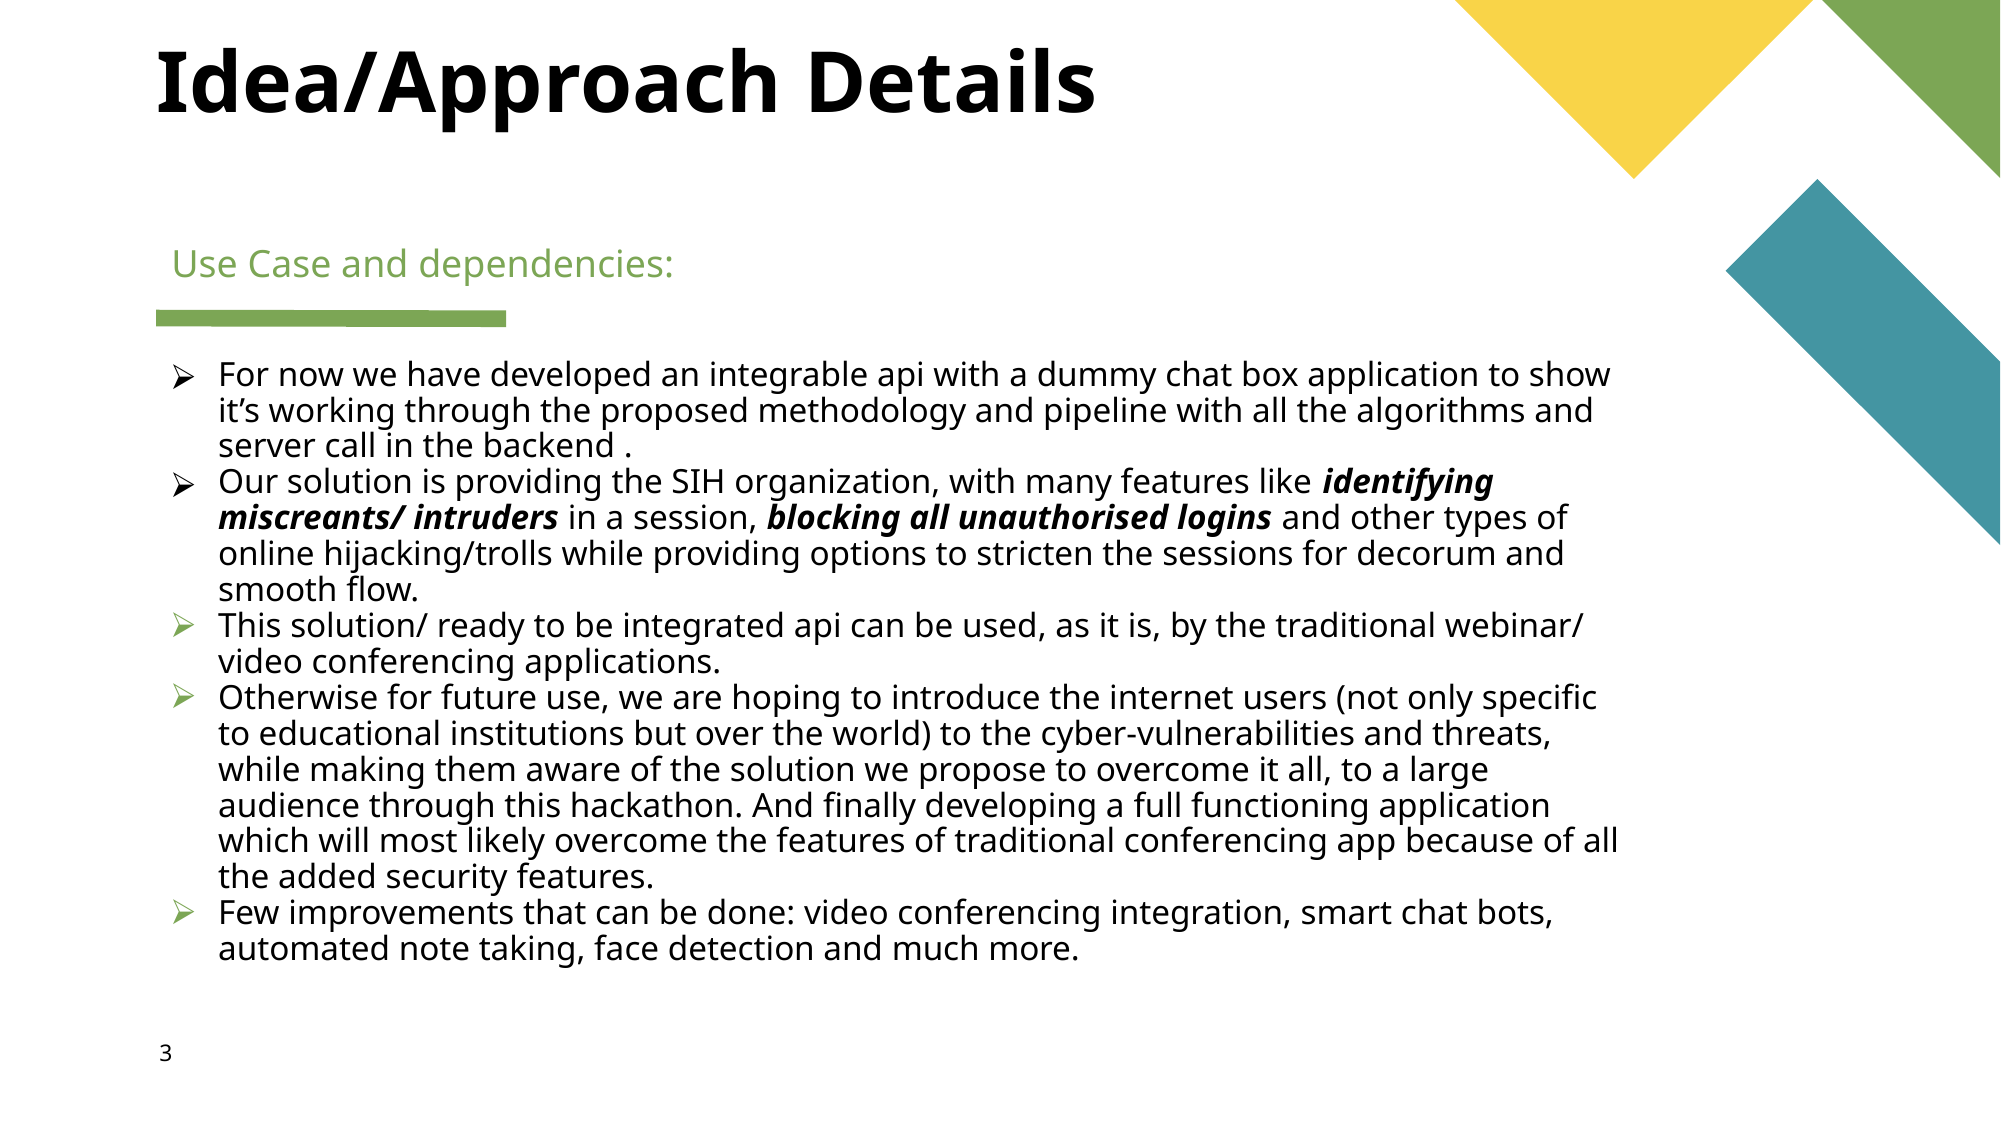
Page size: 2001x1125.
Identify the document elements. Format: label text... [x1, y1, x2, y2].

title Idea/Approach Details [156, 30, 1105, 131]
list For now we have developed an integrable api with a dummy chat box application to show it’s working through the proposed methodology and pipeline with all the algorithms and server call in the backend . Our solution is providing the SIH organization, with many features like identifying miscreants/ intruders in a session, blocking all unauthorised logins and other types of online hijacking/trolls while providing options to stricten the sessions for decorum and smooth flow. This solution/ ready to be integrated api can be used, as it is, by the traditional webinar/ video conferencing applications. Otherwise for future use, we are hoping to introduce the internet users (not only specific to educational institutions but over the world) to the cyber-vulnerabilities and threats, while making them aware of the solution we propose to overcome it all, to a large audience through this hackathon. And finally developing a full functioning application which will most likely overcome the features of traditional conferencing app because of all the added security features. Few improvements that can be done: video conferencing integration, smart chat bots, automated note taking, face detection and much more. [156, 349, 1642, 1026]
list Use Case and dependencies: [156, 237, 950, 290]
slide_number ‹#› [159, 1038, 246, 1080]
